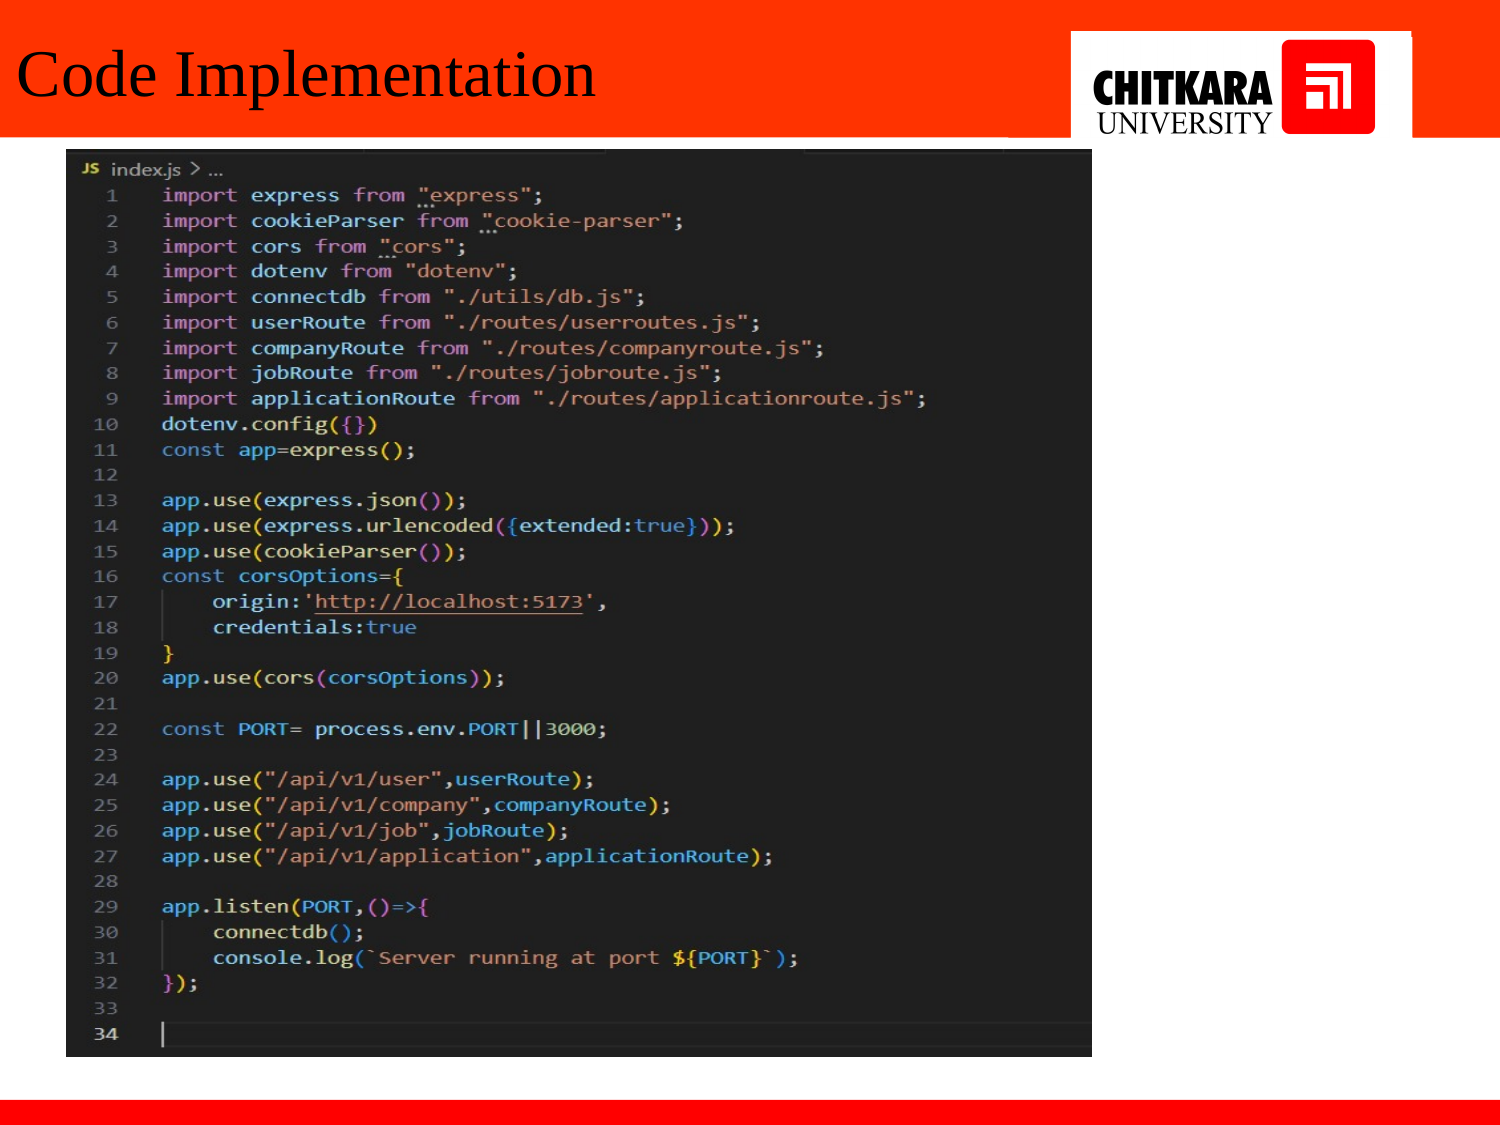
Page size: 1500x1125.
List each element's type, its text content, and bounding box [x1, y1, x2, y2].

picture [66, 149, 1092, 1057]
title Code Implementation [0, 0, 900, 150]
picture [1074, 37, 1390, 138]
